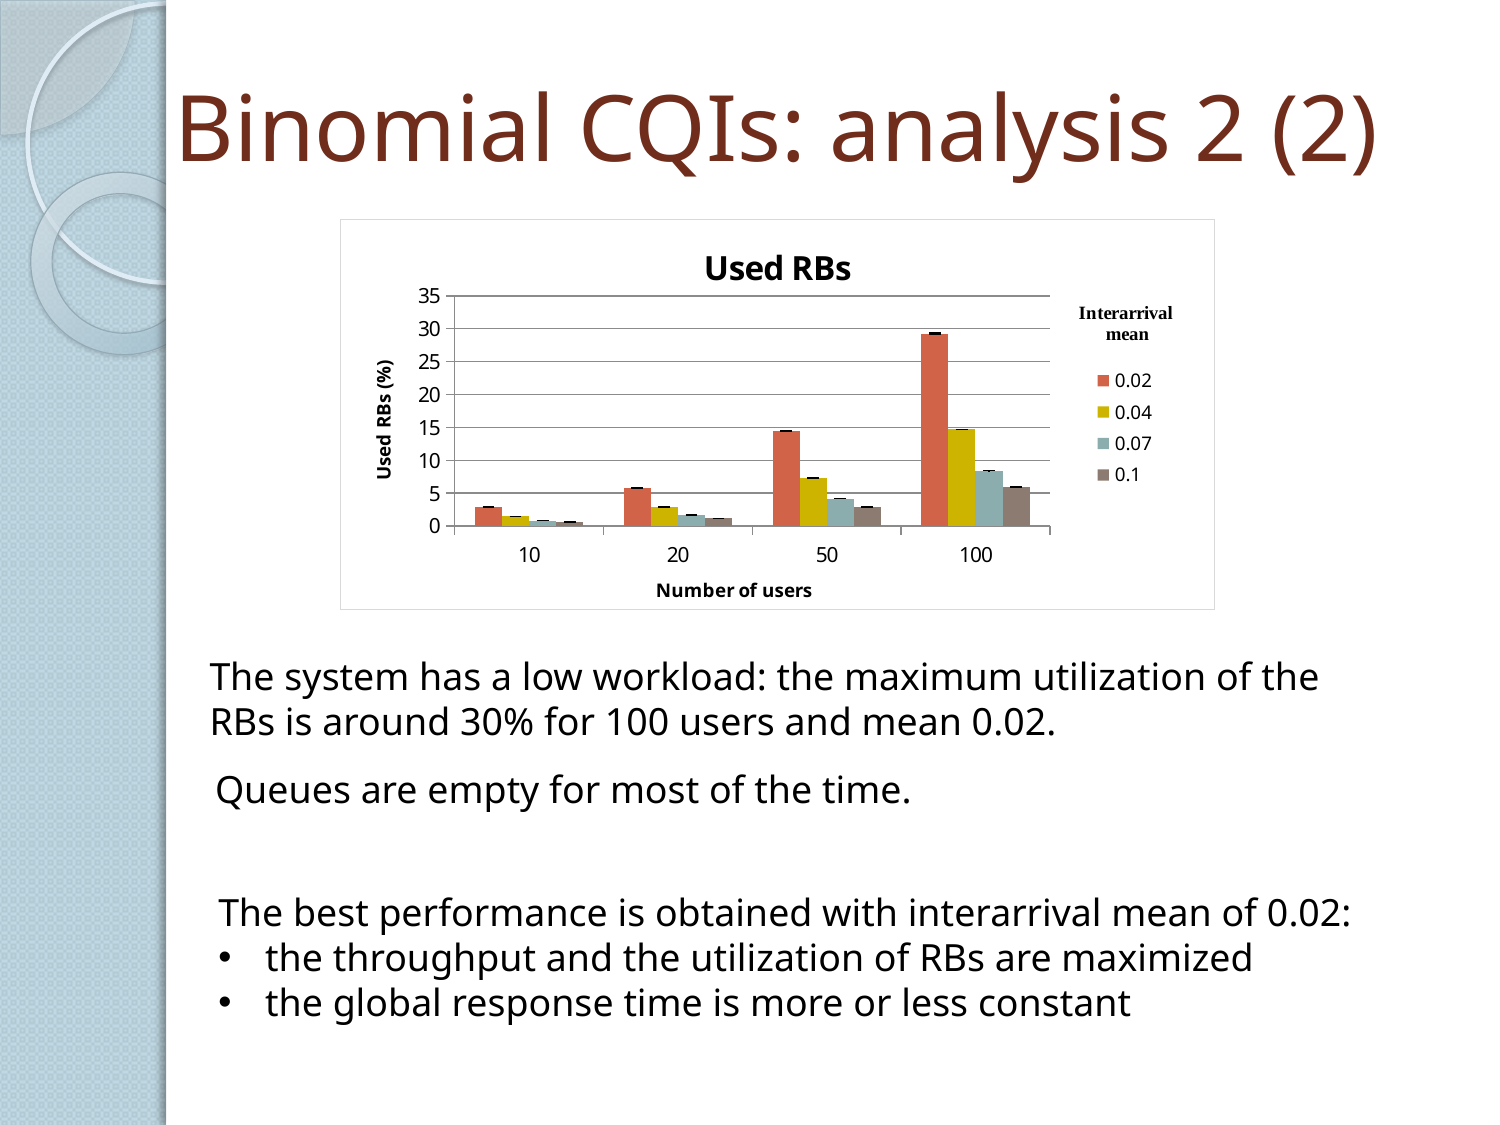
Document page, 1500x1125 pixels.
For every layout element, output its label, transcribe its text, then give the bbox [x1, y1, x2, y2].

chart [340, 219, 1215, 610]
text_box Binomial CQIs: analysis 2 (2) [160, 62, 1395, 187]
text_box The system has a low workload: the maximum utilization of the RBs is around 30% for 100 users and mean 0.02. [194, 645, 1406, 750]
text_box Queues are empty for most of the time. [200, 758, 1004, 818]
text_box The best performance is obtained with interarrival mean of 0.02: the throughput and the utilization of RBs are maximized the global response time is more or less constant [203, 881, 1397, 1077]
